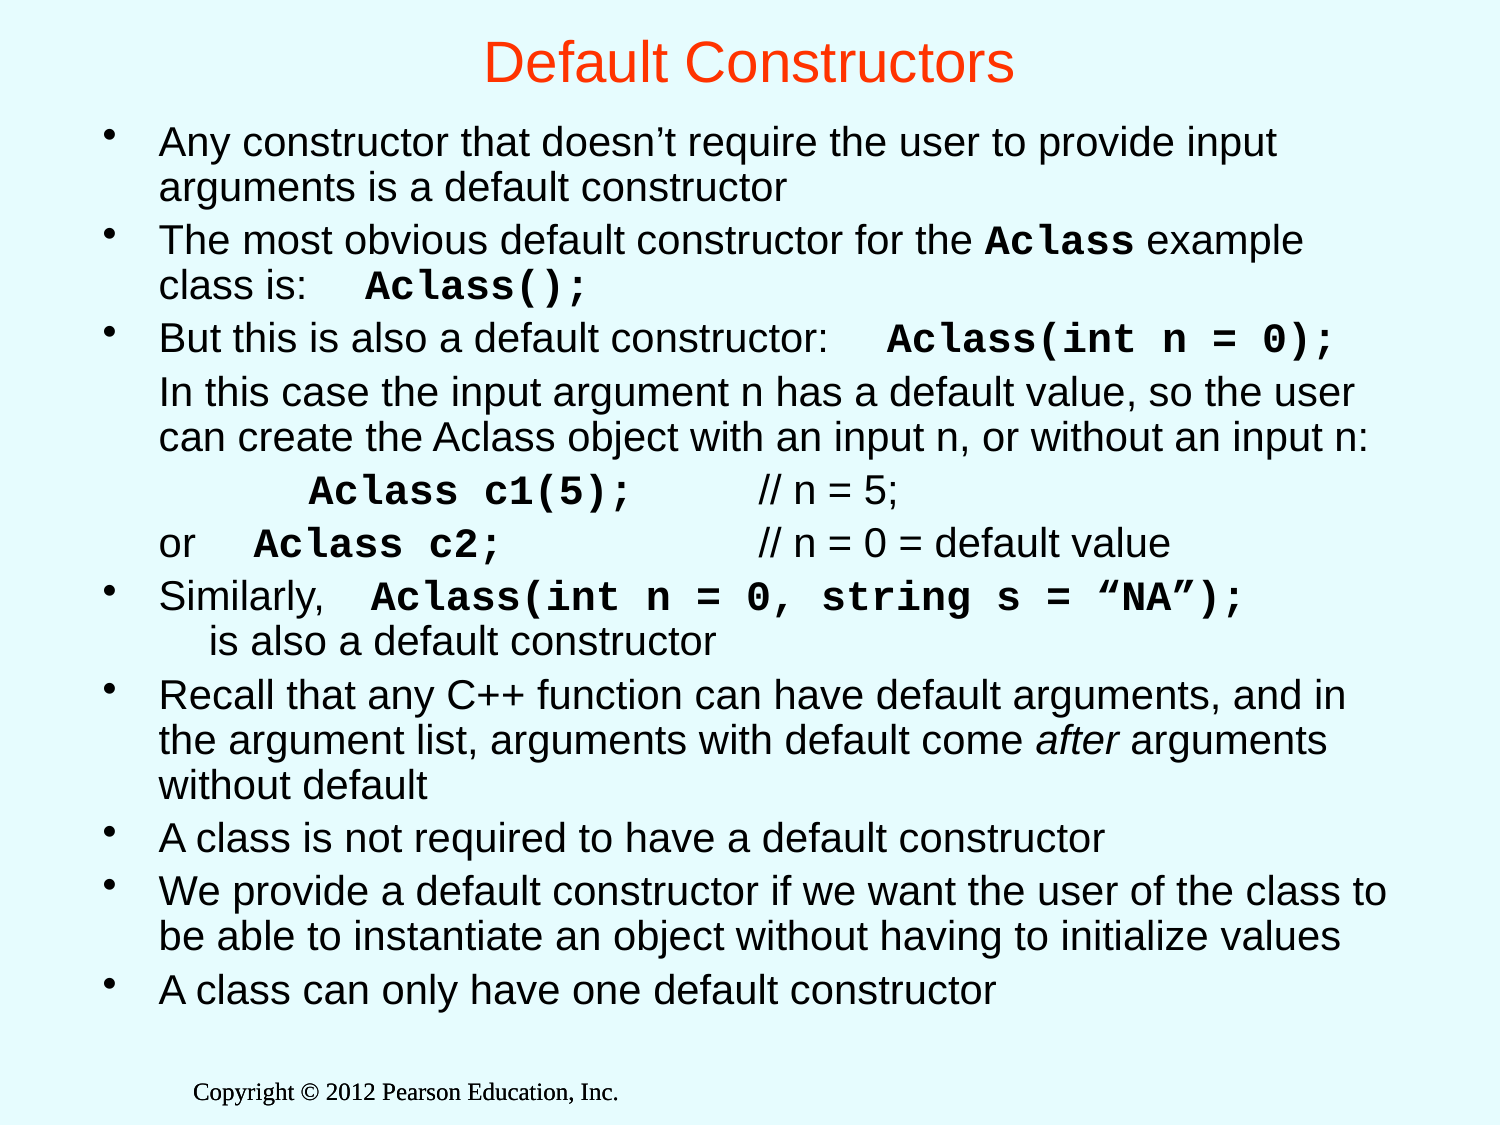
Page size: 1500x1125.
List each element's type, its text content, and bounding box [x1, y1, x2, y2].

list Any constructor that doesn’t require the user to provide input arguments is a default constructor The most obvious default constructor for the Aclass example class is: Aclass(); But this is also a default constructor: Aclass(int n = 0); In this case the input argument n has a default value, so the user can create the Aclass object with an input n, or without an input n: Aclass c1(5); // n = 5; or Aclass c2; // n = 0 = default value Similarly, Aclass(int n = 0, string s = “NA”); is also a default constructor Recall that any C++ function can have default arguments, and in the argument list, arguments with default come after arguments without default A class is not required to have a default constructor We provide a default constructor if we want the user of the class to be able to instantiate an object without having to initialize values A class can only have one default constructor [87, 112, 1413, 1076]
title Default Constructors [74, 24, 1426, 93]
